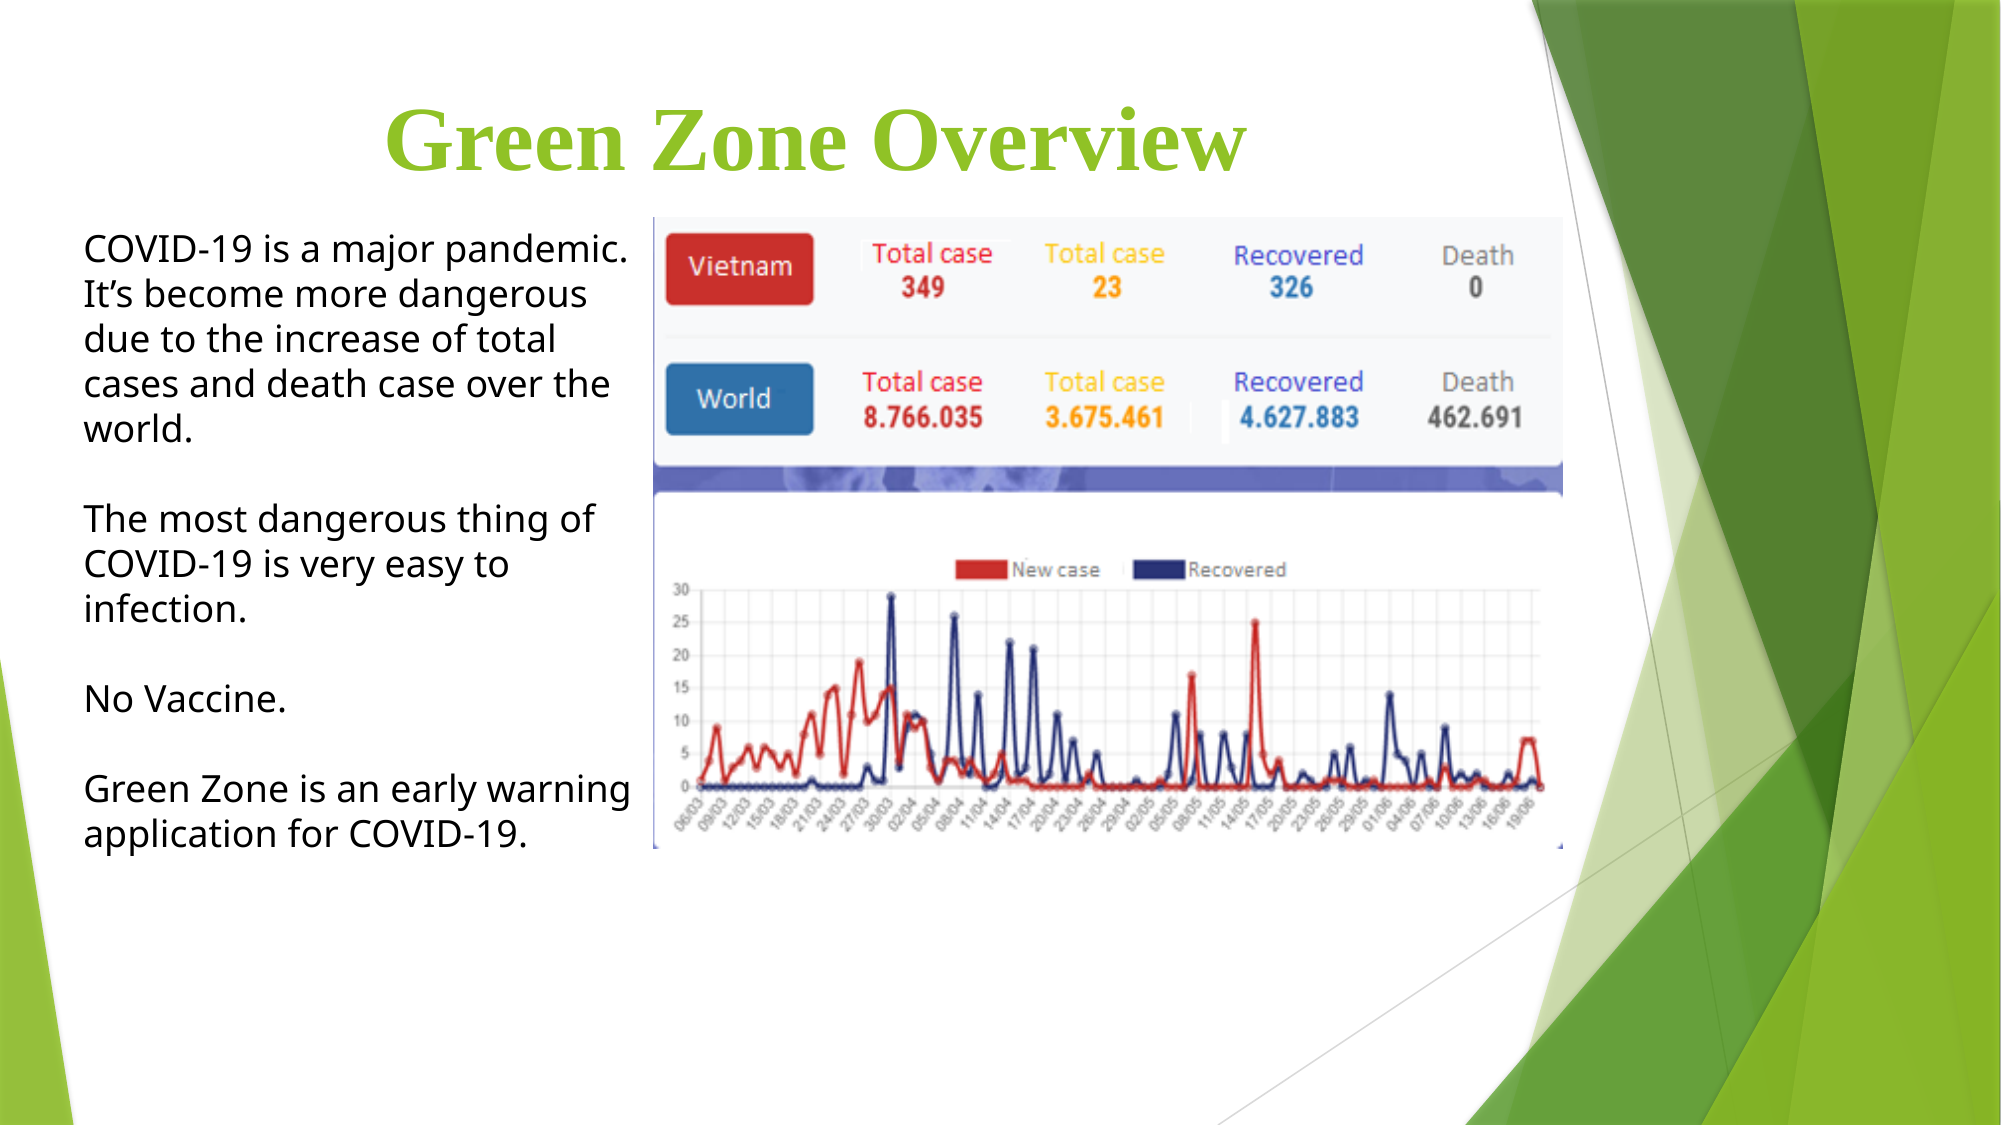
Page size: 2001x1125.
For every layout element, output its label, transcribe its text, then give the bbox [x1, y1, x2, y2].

text_box COVID-19 is a major pandemic. It’s become more dangerous due to the increase of total cases and death case over the world. The most dangerous thing of COVID-19 is very easy to infection. No Vaccine. Green Zone is an early warning application for COVID-19. [68, 217, 672, 1125]
title Green Zone Overview [111, 71, 1522, 217]
picture [652, 217, 1563, 849]
